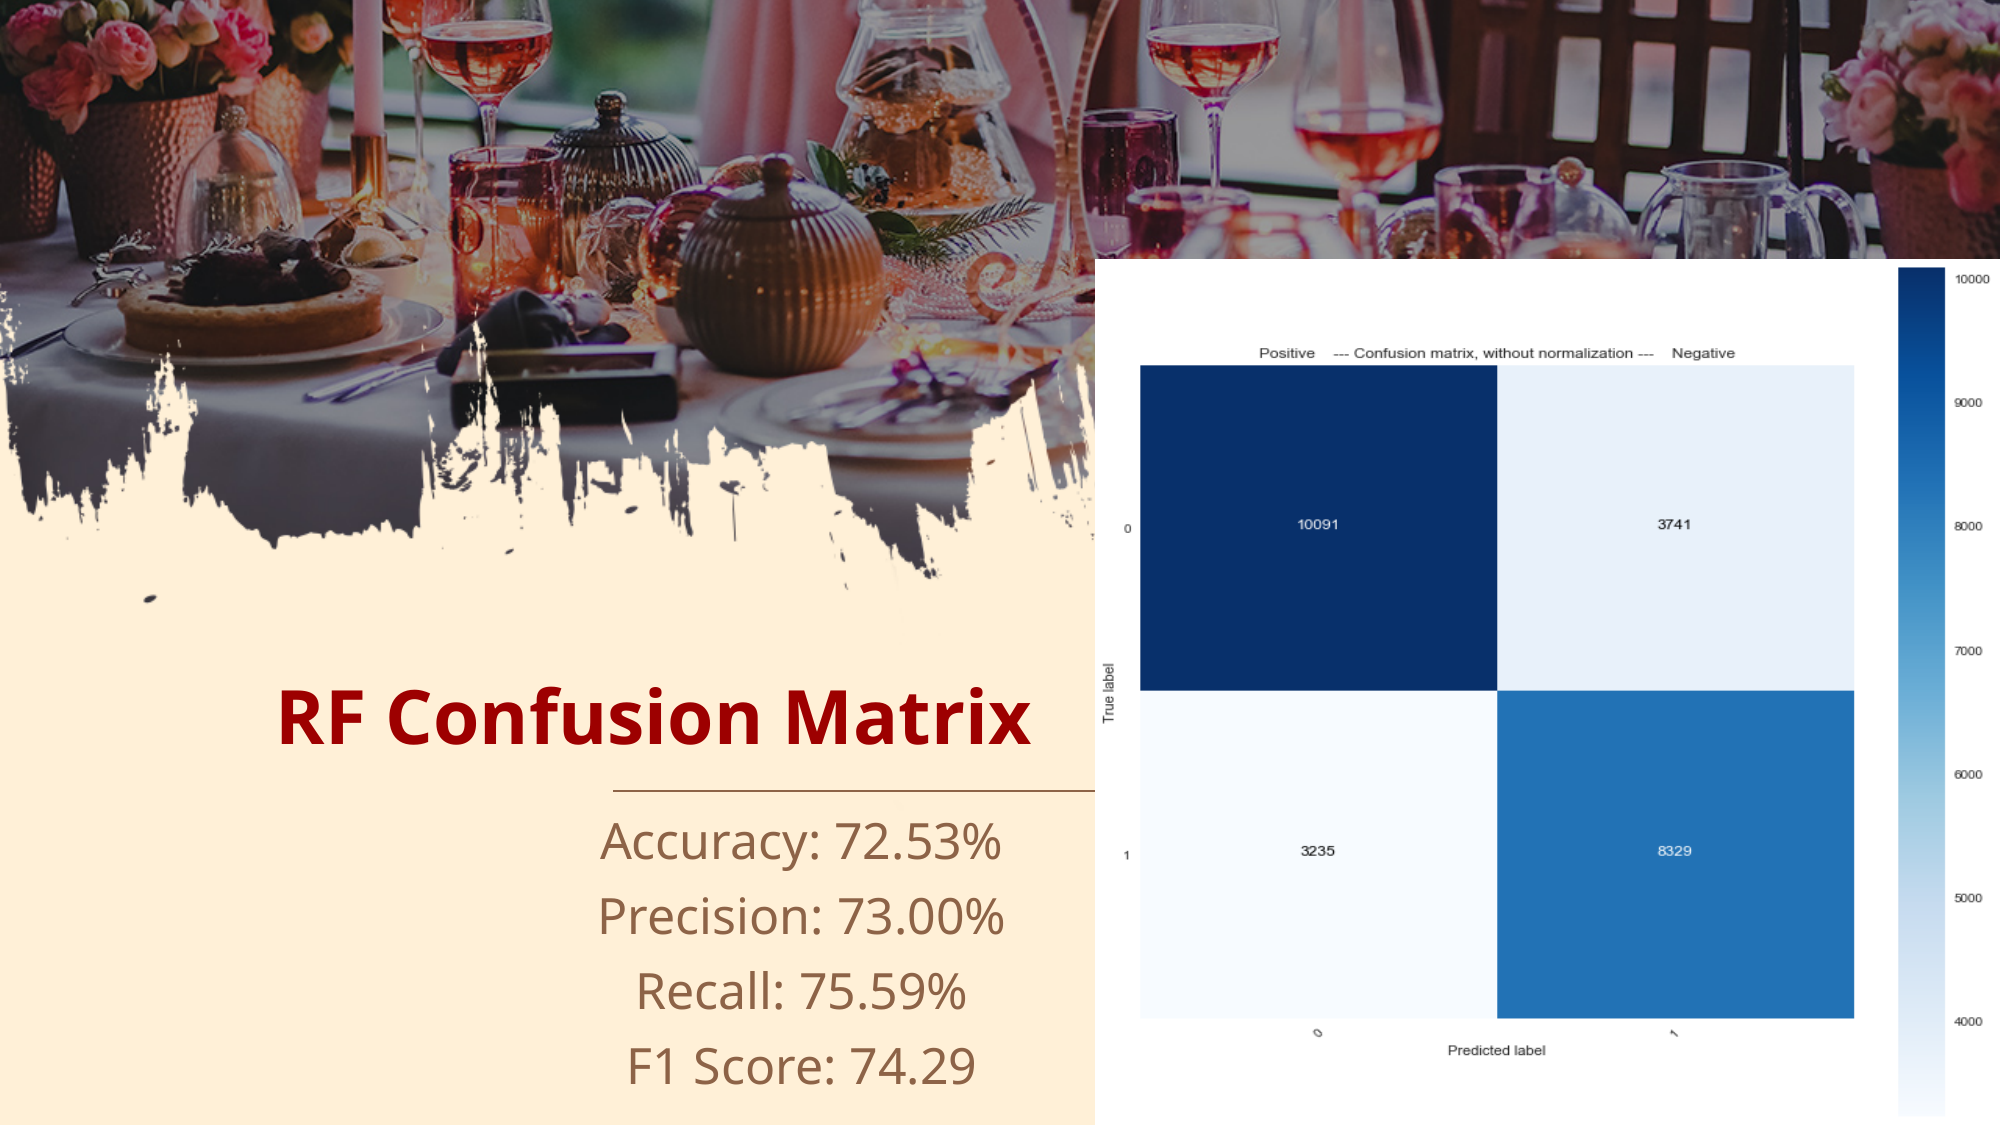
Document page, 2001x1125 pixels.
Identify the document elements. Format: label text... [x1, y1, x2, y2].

picture [0, 0, 2000, 1125]
subtitle Accuracy: 72.53% Precision: 73.00% Recall: 75.59% F1 Score: 74.29 [0, 719, 1095, 1125]
title RF Confusion Matrix [0, 653, 1095, 719]
